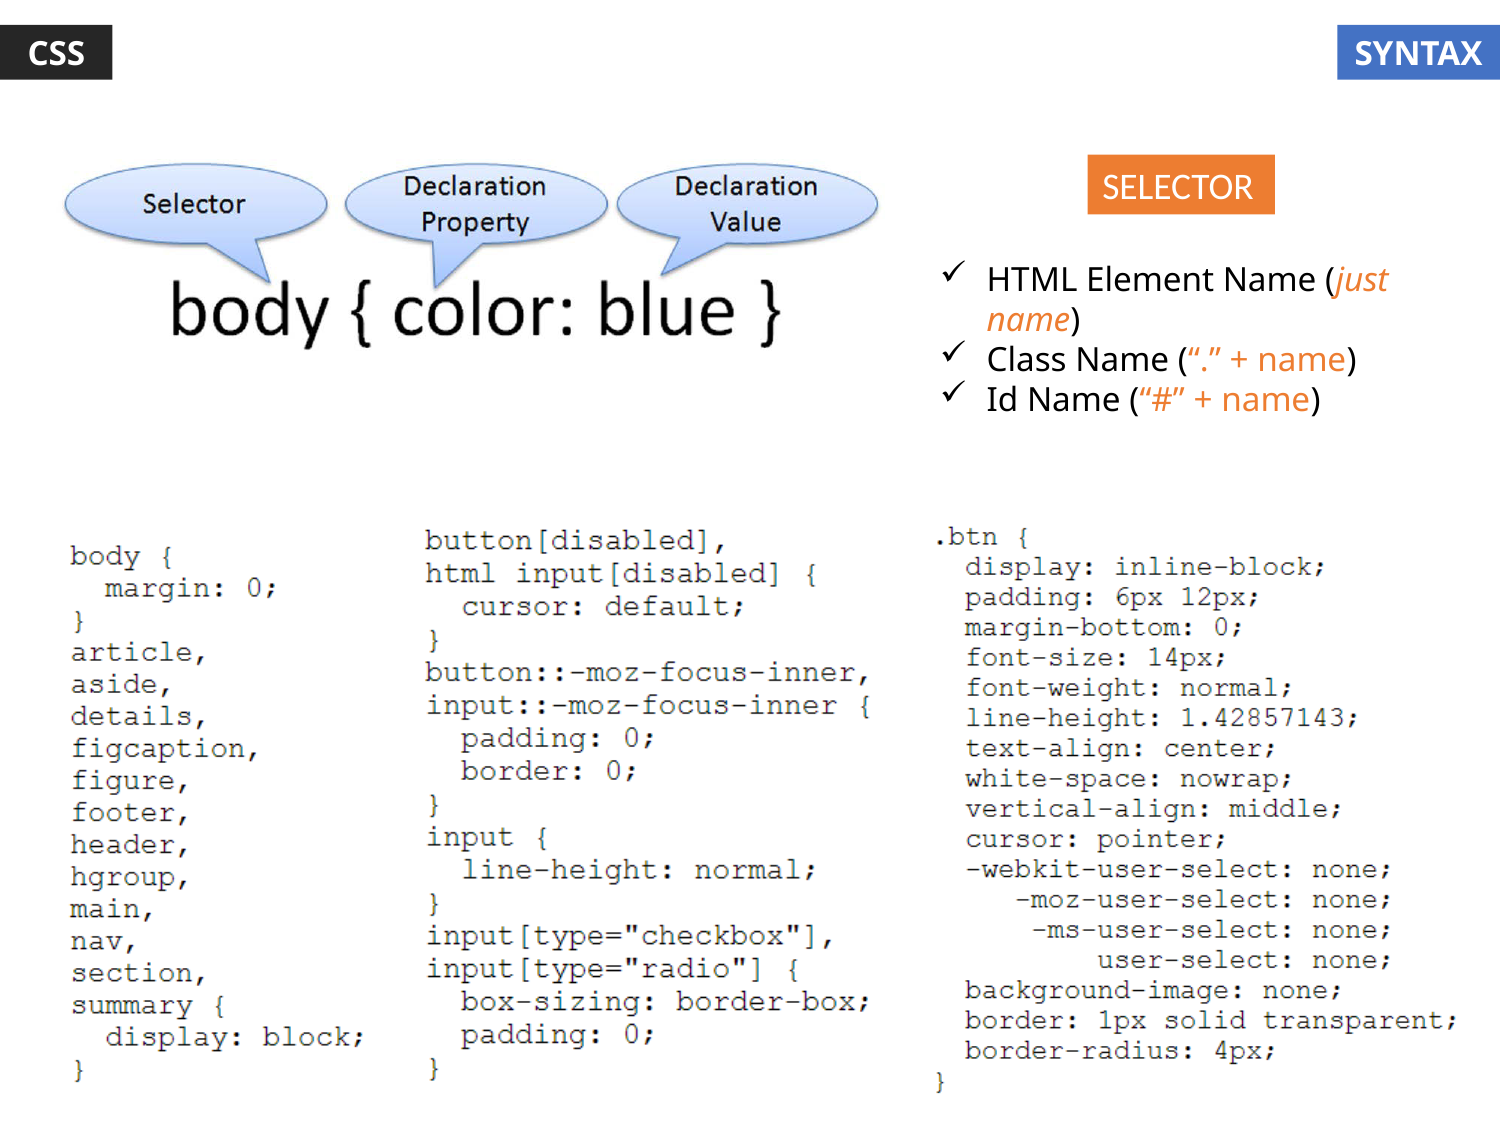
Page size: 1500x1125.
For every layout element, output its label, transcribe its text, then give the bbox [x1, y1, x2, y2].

picture [26, 123, 898, 377]
text_box SELECTOR [1087, 154, 1275, 215]
picture [56, 537, 393, 1088]
text_box HTML Element Name (just name) Class Name (“.” + name) Id Name (“#” + name) [924, 251, 1488, 426]
text_box CSS [0, 24, 113, 80]
picture [924, 520, 1465, 1100]
text_box SYNTAX [1337, 24, 1500, 80]
picture [412, 521, 898, 1084]
